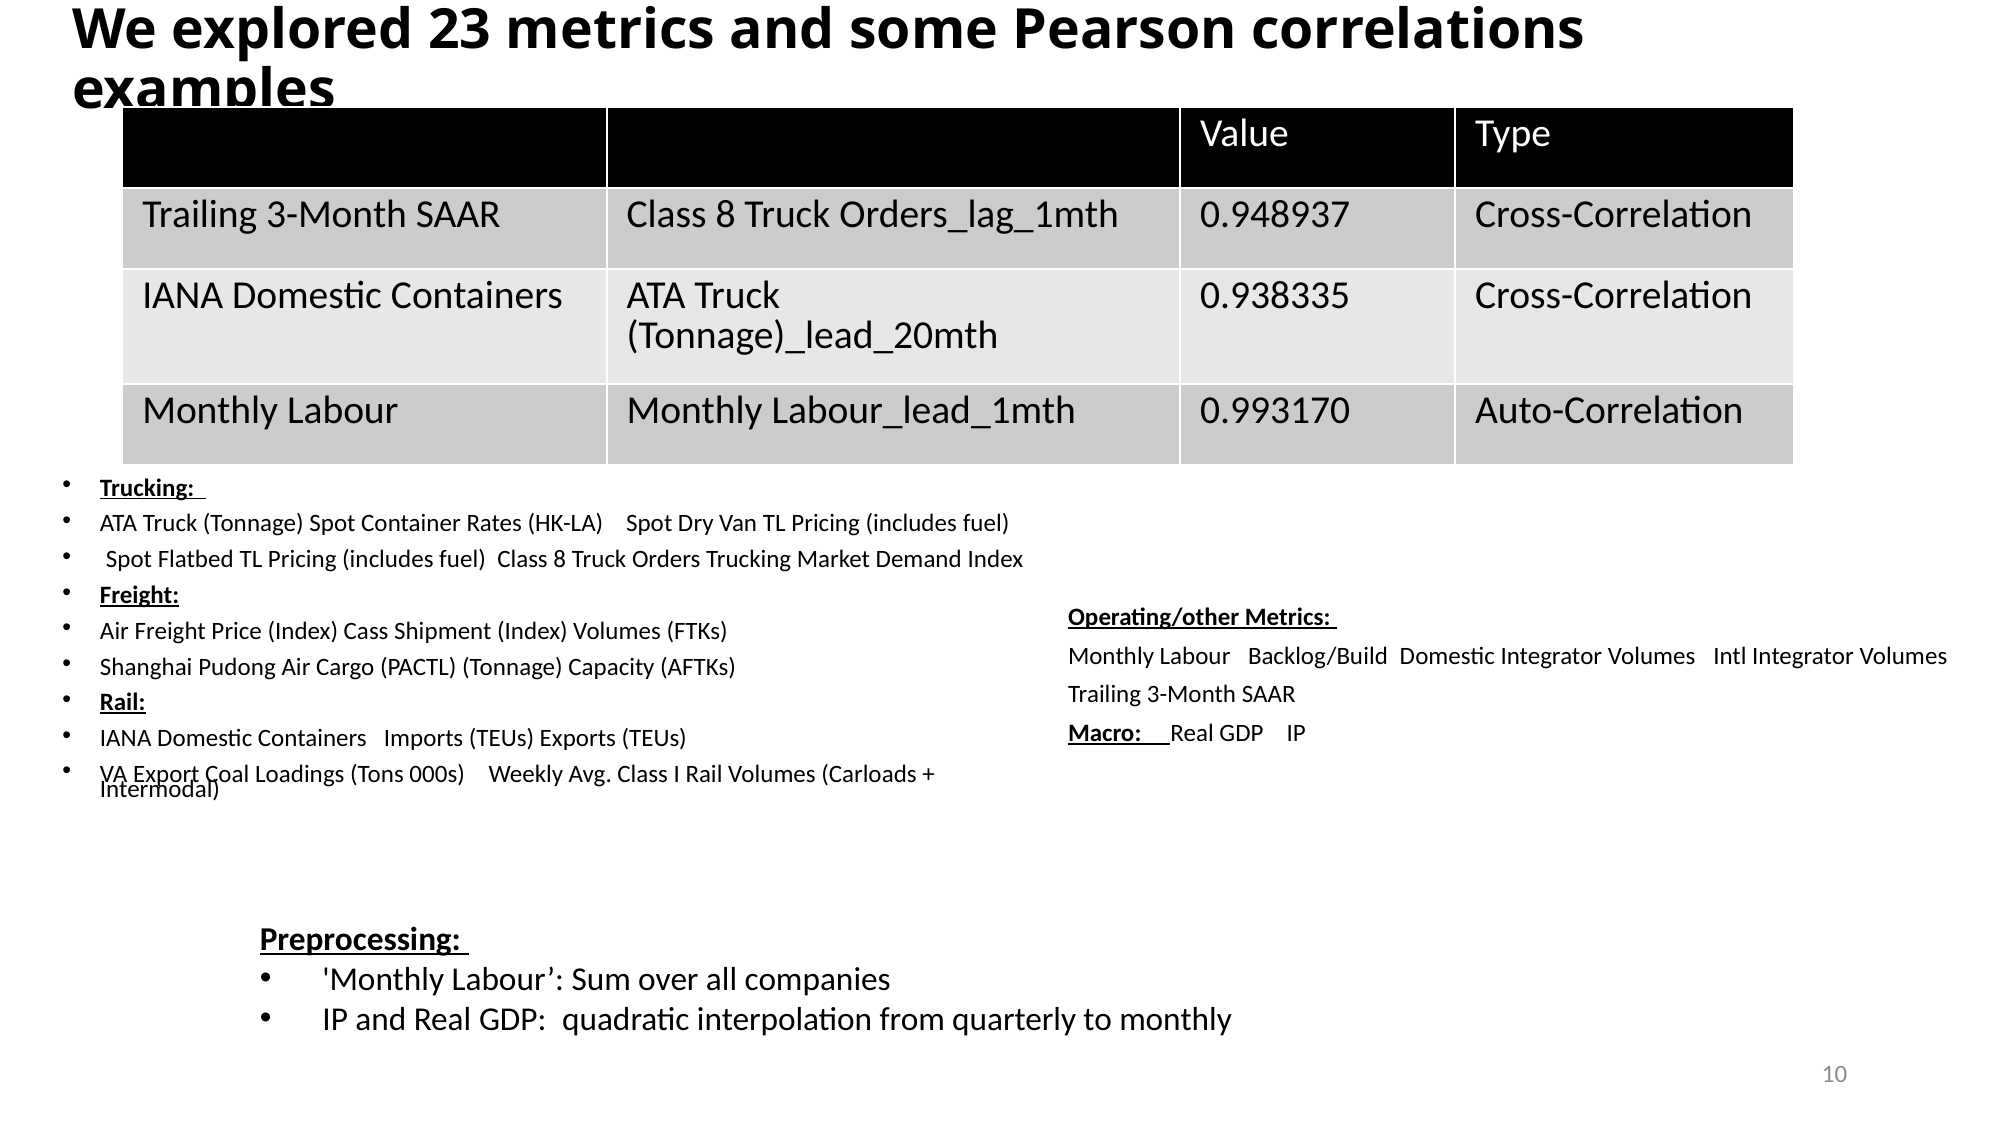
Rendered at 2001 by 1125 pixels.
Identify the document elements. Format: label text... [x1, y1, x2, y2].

table_header Type [1456, 108, 1793, 187]
table_cell ATA Truck (Tonnage)_lead_20mth [608, 270, 1179, 383]
title We explored 23 metrics and some Pearson correlations examples [57, 0, 1860, 135]
table_cell Auto-Correlation [1456, 385, 1793, 464]
table_cell Cross-Correlation [1456, 270, 1793, 383]
table_header [123, 108, 606, 187]
table_cell Monthly Labour_lead_1mth [608, 385, 1179, 464]
table_header [608, 108, 1179, 187]
list Trucking: ATA Truck (Tonnage) Spot Container Rates (HK-LA) Spot Dry Van TL Pricing (includes fuel) Spot Flatbed TL Pricing (includes fuel) Class 8 Truck Orders Trucking Market Demand Index Freight: Air Freight Price (Index) Cass Shipment (Index) Volumes (FTKs) Shanghai Pudong Air Cargo (PACTL) (Tonnage) Capacity (AFTKs) Rail: IANA Domestic Containers Imports (TEUs) Exports (TEUs) VA Export Coal Loadings (Tons 000s) Weekly Avg. Class I Rail Volumes (Carloads + Intermodal) [47, 476, 1060, 1125]
text_box Operating/other Metrics: Monthly Labour Backlog/Build Domestic Integrator Volumes Intl Integrator Volumes Trailing 3-Month SAAR Macro: Real GDP IP [1048, 603, 2000, 755]
table_cell 0.948937 [1181, 189, 1454, 268]
table_header Value [1181, 108, 1454, 187]
table_cell IANA Domestic Containers [123, 270, 606, 383]
table_cell Class 8 Truck Orders_lag_1mth [608, 189, 1179, 268]
slide_number 10 [1412, 1048, 1863, 1103]
text_box Preprocessing: 'Monthly Labour’: Sum over all companies IP and Real GDP: quadratic interpolation from quarterly to monthly [239, 907, 1953, 1048]
table_cell 0.938335 [1181, 270, 1454, 383]
table_cell 0.993170 [1181, 385, 1454, 464]
table_cell Monthly Labour [123, 385, 606, 464]
table_cell Trailing 3-Month SAAR [123, 189, 606, 268]
table_cell Cross-Correlation [1456, 189, 1793, 268]
